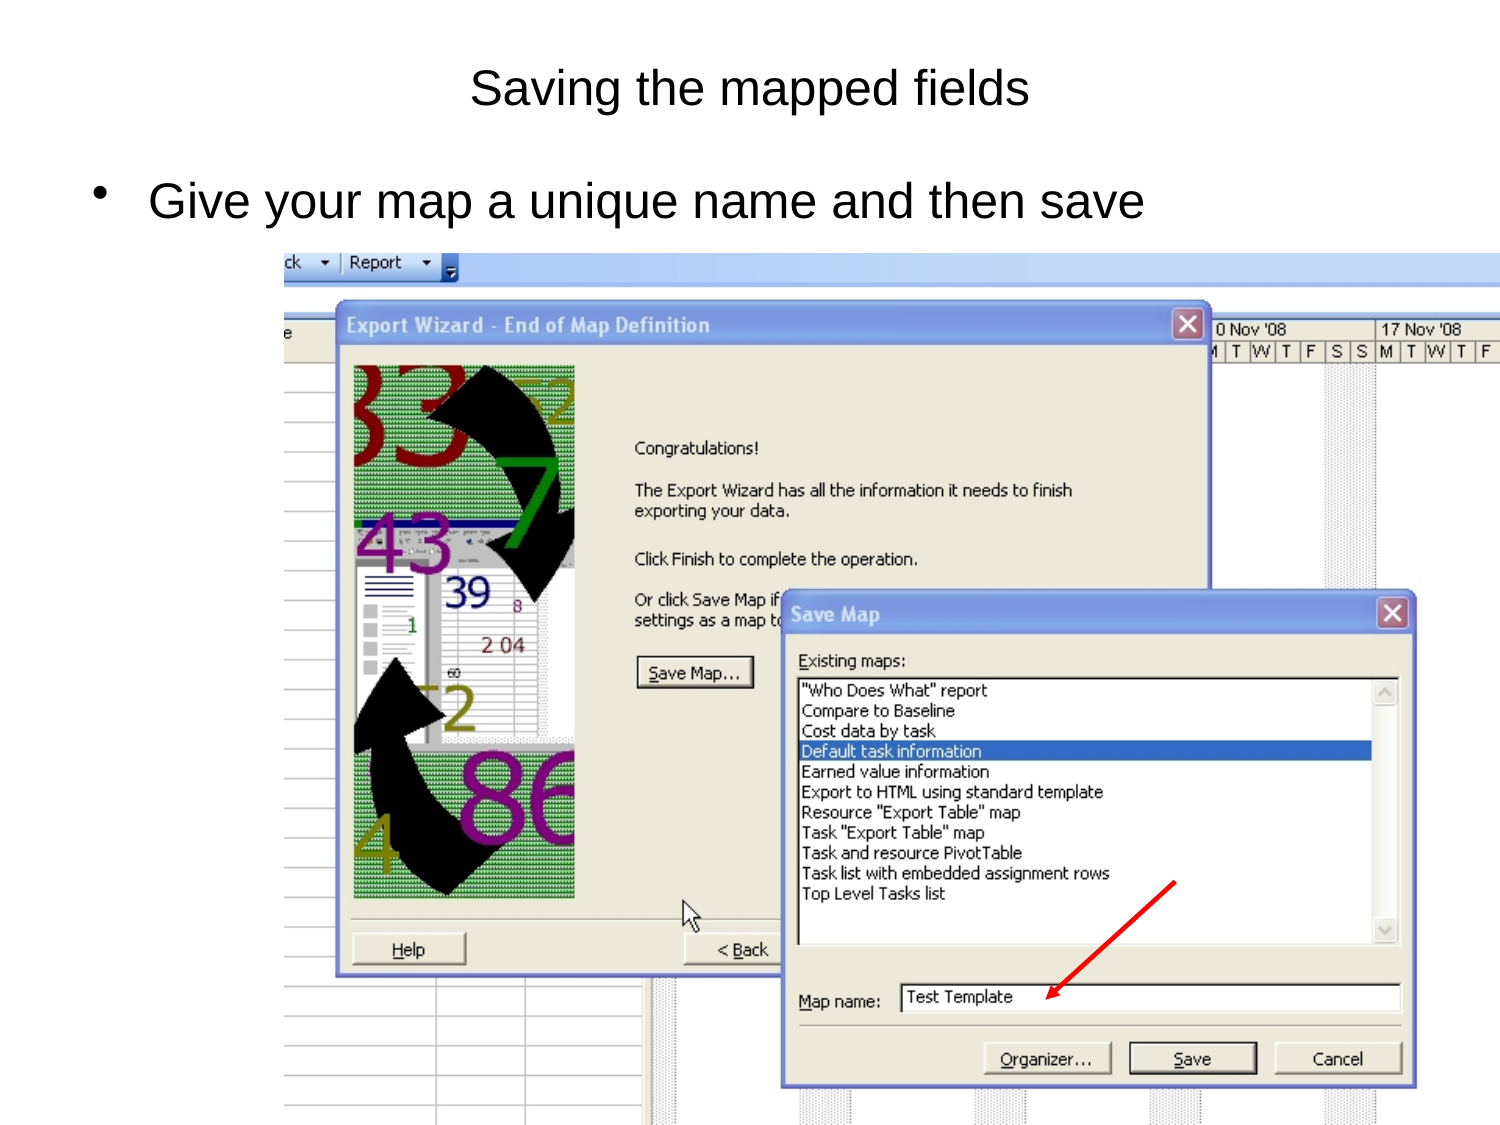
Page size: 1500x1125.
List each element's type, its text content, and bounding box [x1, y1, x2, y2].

list Give your map a unique name and then save [76, 160, 1428, 904]
picture [284, 252, 1500, 1125]
title Saving the mapped fields [74, 44, 1426, 126]
